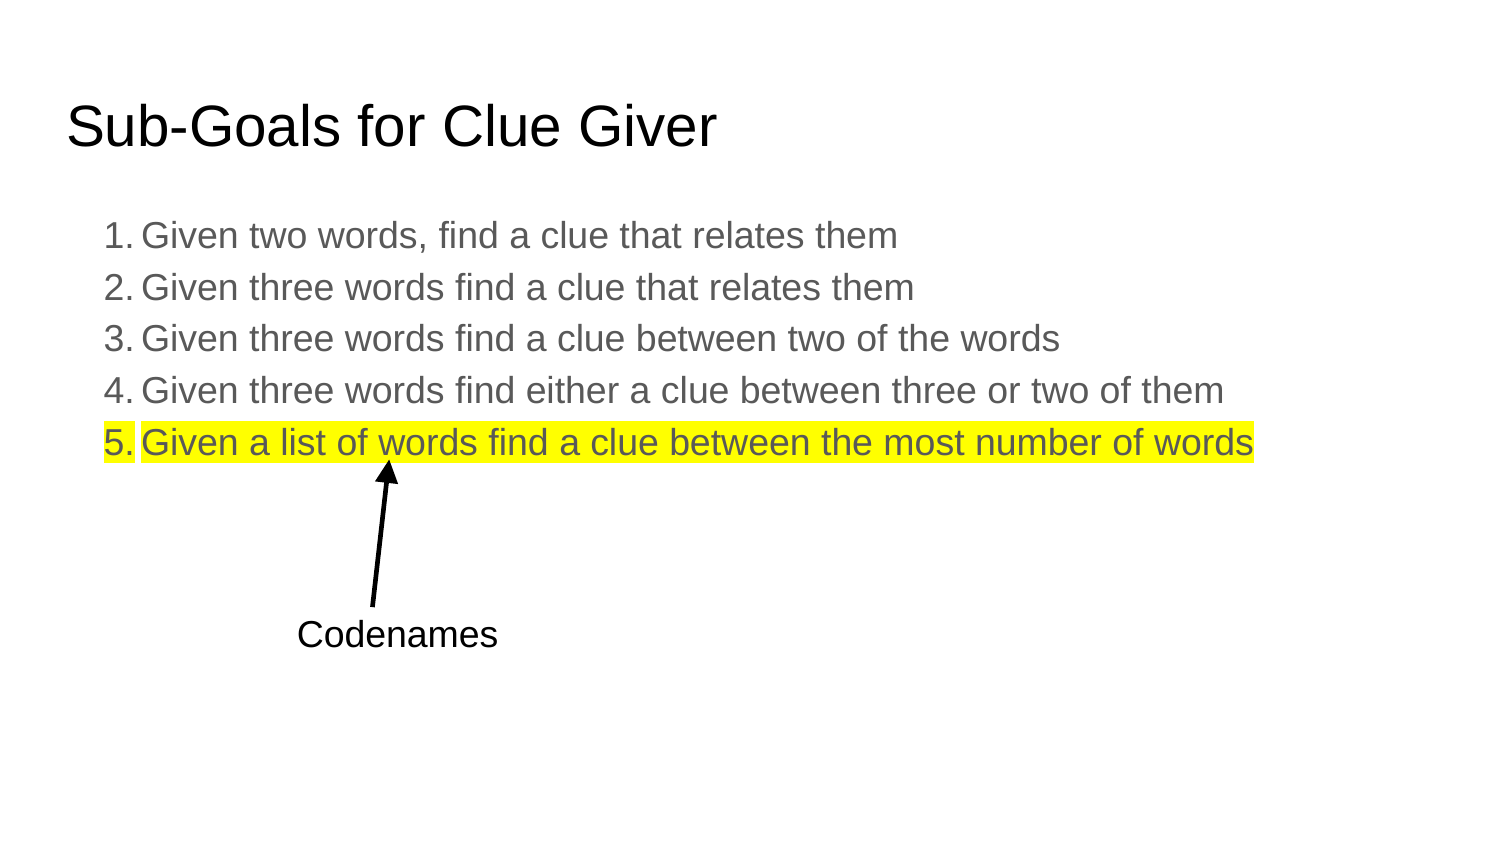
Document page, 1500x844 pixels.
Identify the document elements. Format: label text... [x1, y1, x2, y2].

list Given two words, find a clue that relates them Given three words find a clue that relates them Given three words find a clue between two of the words Given three words find either a clue between three or two of them Given a list of words find a clue between the most number of words [51, 189, 1449, 750]
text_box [372, 459, 390, 608]
title Sub-Goals for Clue Giver [51, 72, 1449, 167]
text_box Codenames [281, 594, 517, 656]
